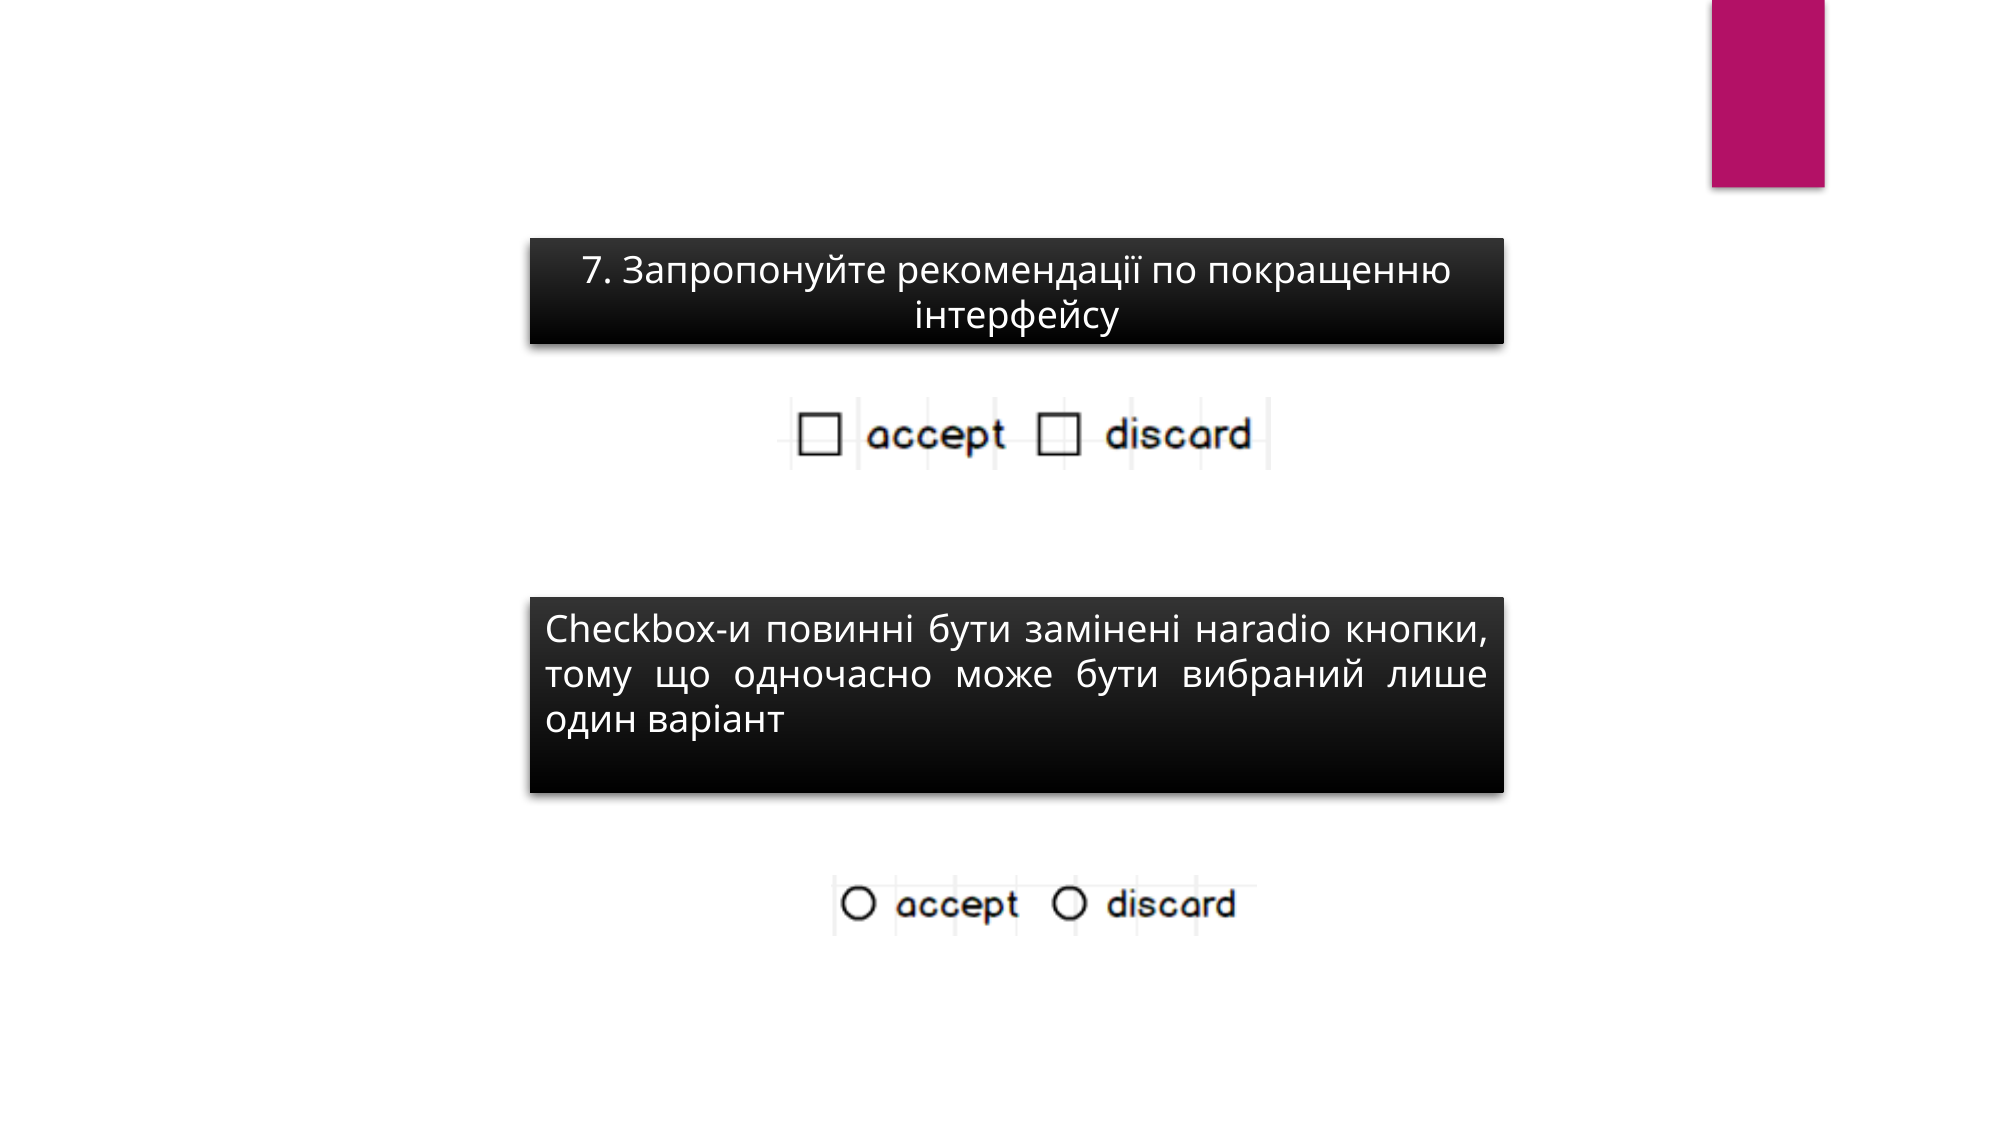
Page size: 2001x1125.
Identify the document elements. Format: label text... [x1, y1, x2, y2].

picture [830, 875, 1257, 936]
text_box 7. Запропонуйте рекомендації по покращенню інтерфейсу [530, 238, 1504, 344]
picture [777, 397, 1271, 470]
text_box Checkbox-и повинні бути замінені наradio кнопки, тому що одночасно може бути вибраний лише один варіант [530, 597, 1504, 793]
